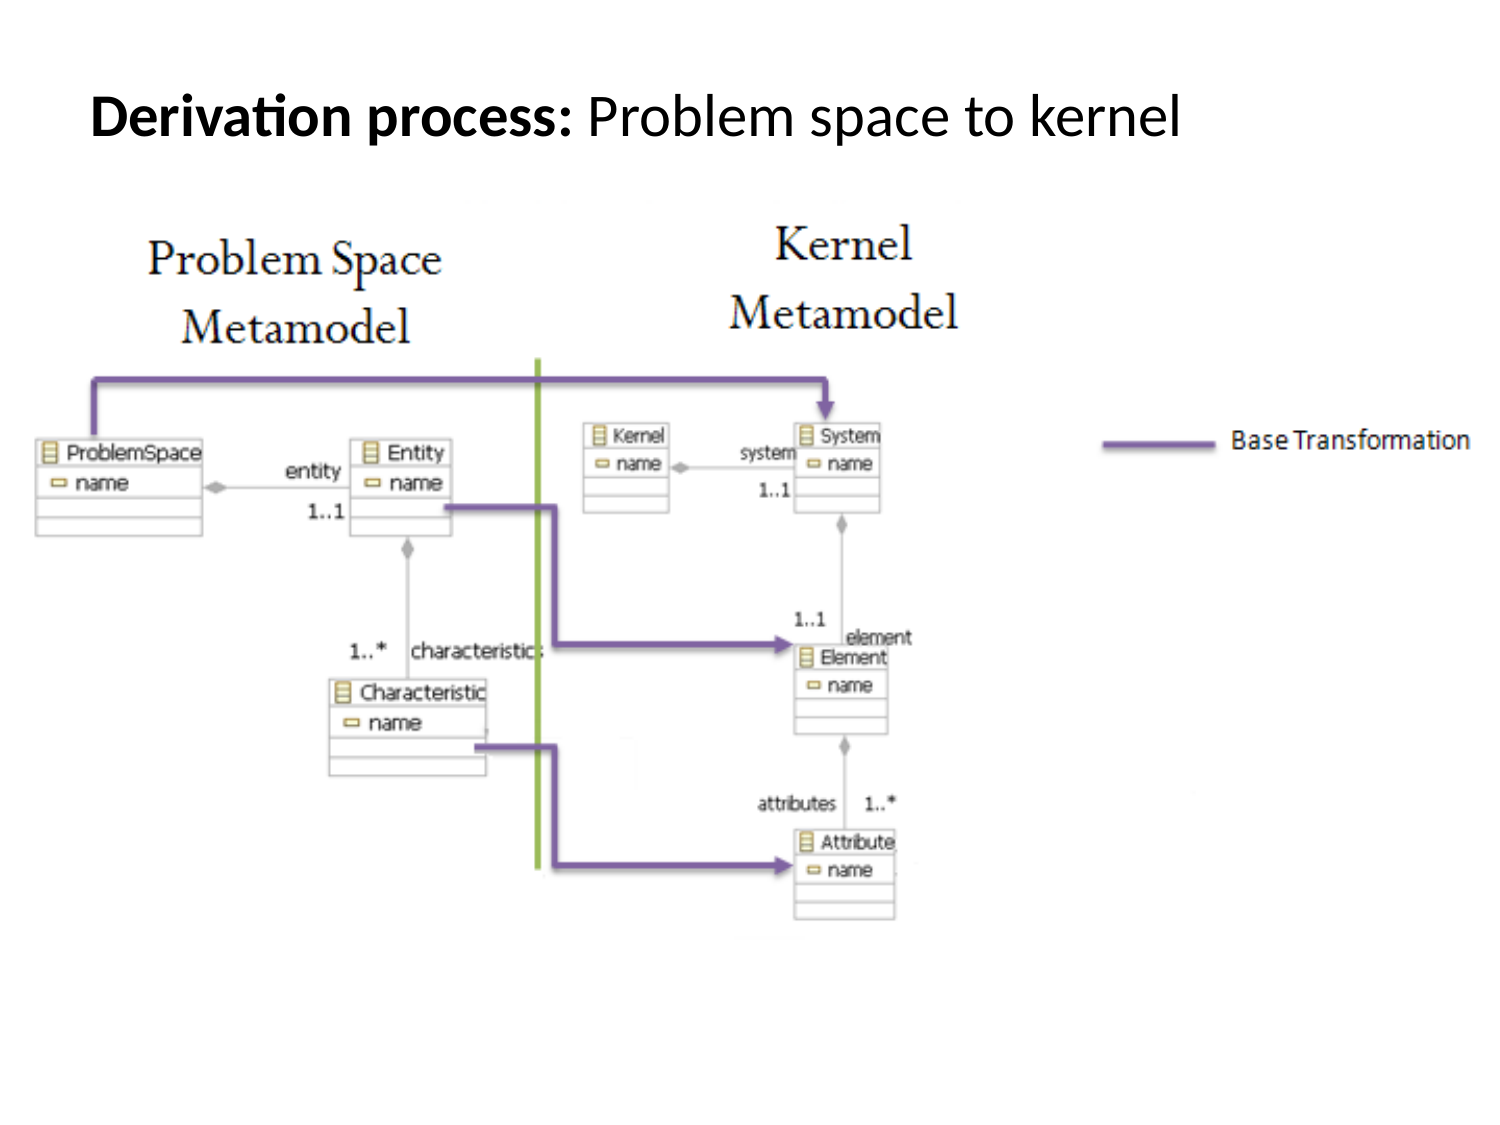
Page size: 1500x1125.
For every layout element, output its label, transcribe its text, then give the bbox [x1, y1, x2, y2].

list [18, 199, 1490, 943]
title Derivation process: Problem space to kernel [75, 45, 1425, 179]
